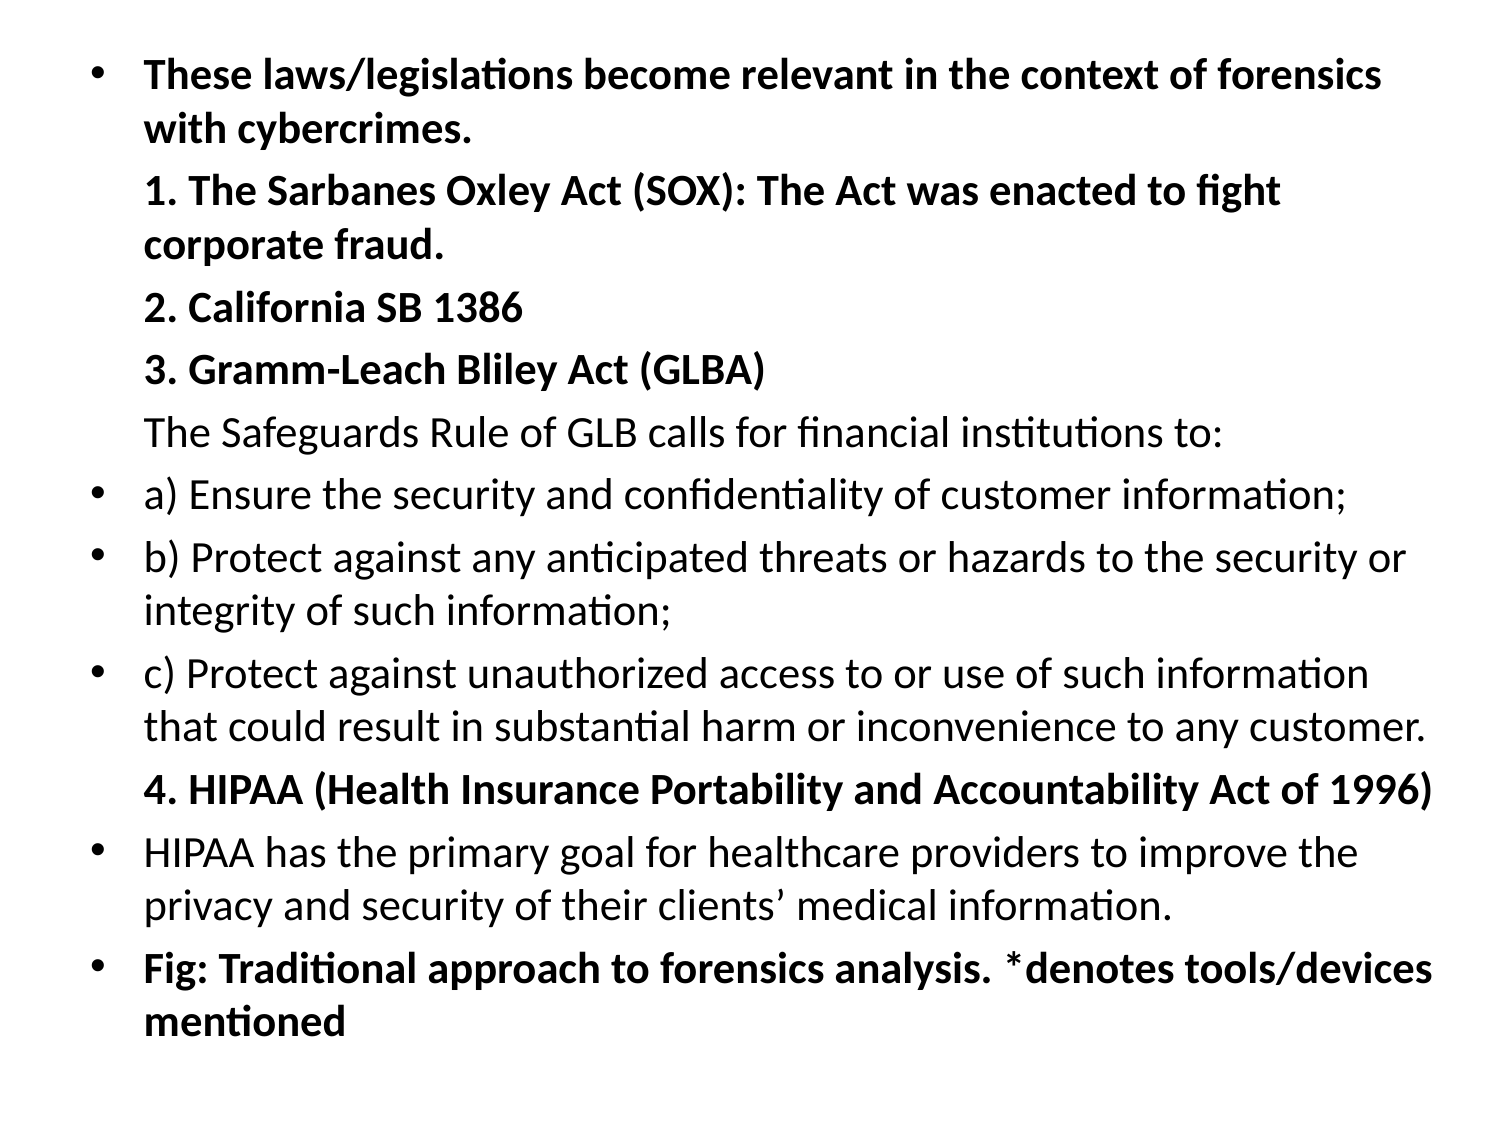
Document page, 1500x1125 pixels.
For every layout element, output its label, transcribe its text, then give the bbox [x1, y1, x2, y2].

list These laws/legislations become relevant in the context of forensics with cybercrimes. 1. The Sarbanes Oxley Act (SOX): The Act was enacted to fight corporate fraud. 2. California SB 1386 3. Gramm-Leach Bliley Act (GLBA) The Safeguards Rule of GLB calls for financial institutions to: a) Ensure the security and confidentiality of customer information; b) Protect against any anticipated threats or hazards to the security or integrity of such information; c) Protect against unauthorized access to or use of such information that could result in substantial harm or inconvenience to any customer. 4. HIPAA (Health Insurance Portability and Accountability Act of 1996) HIPAA has the primary goal for healthcare providers to improve the privacy and security of their clients’ medical information. Fig: Traditional approach to forensics analysis. *denotes tools/devices mentioned [75, 37, 1463, 1088]
